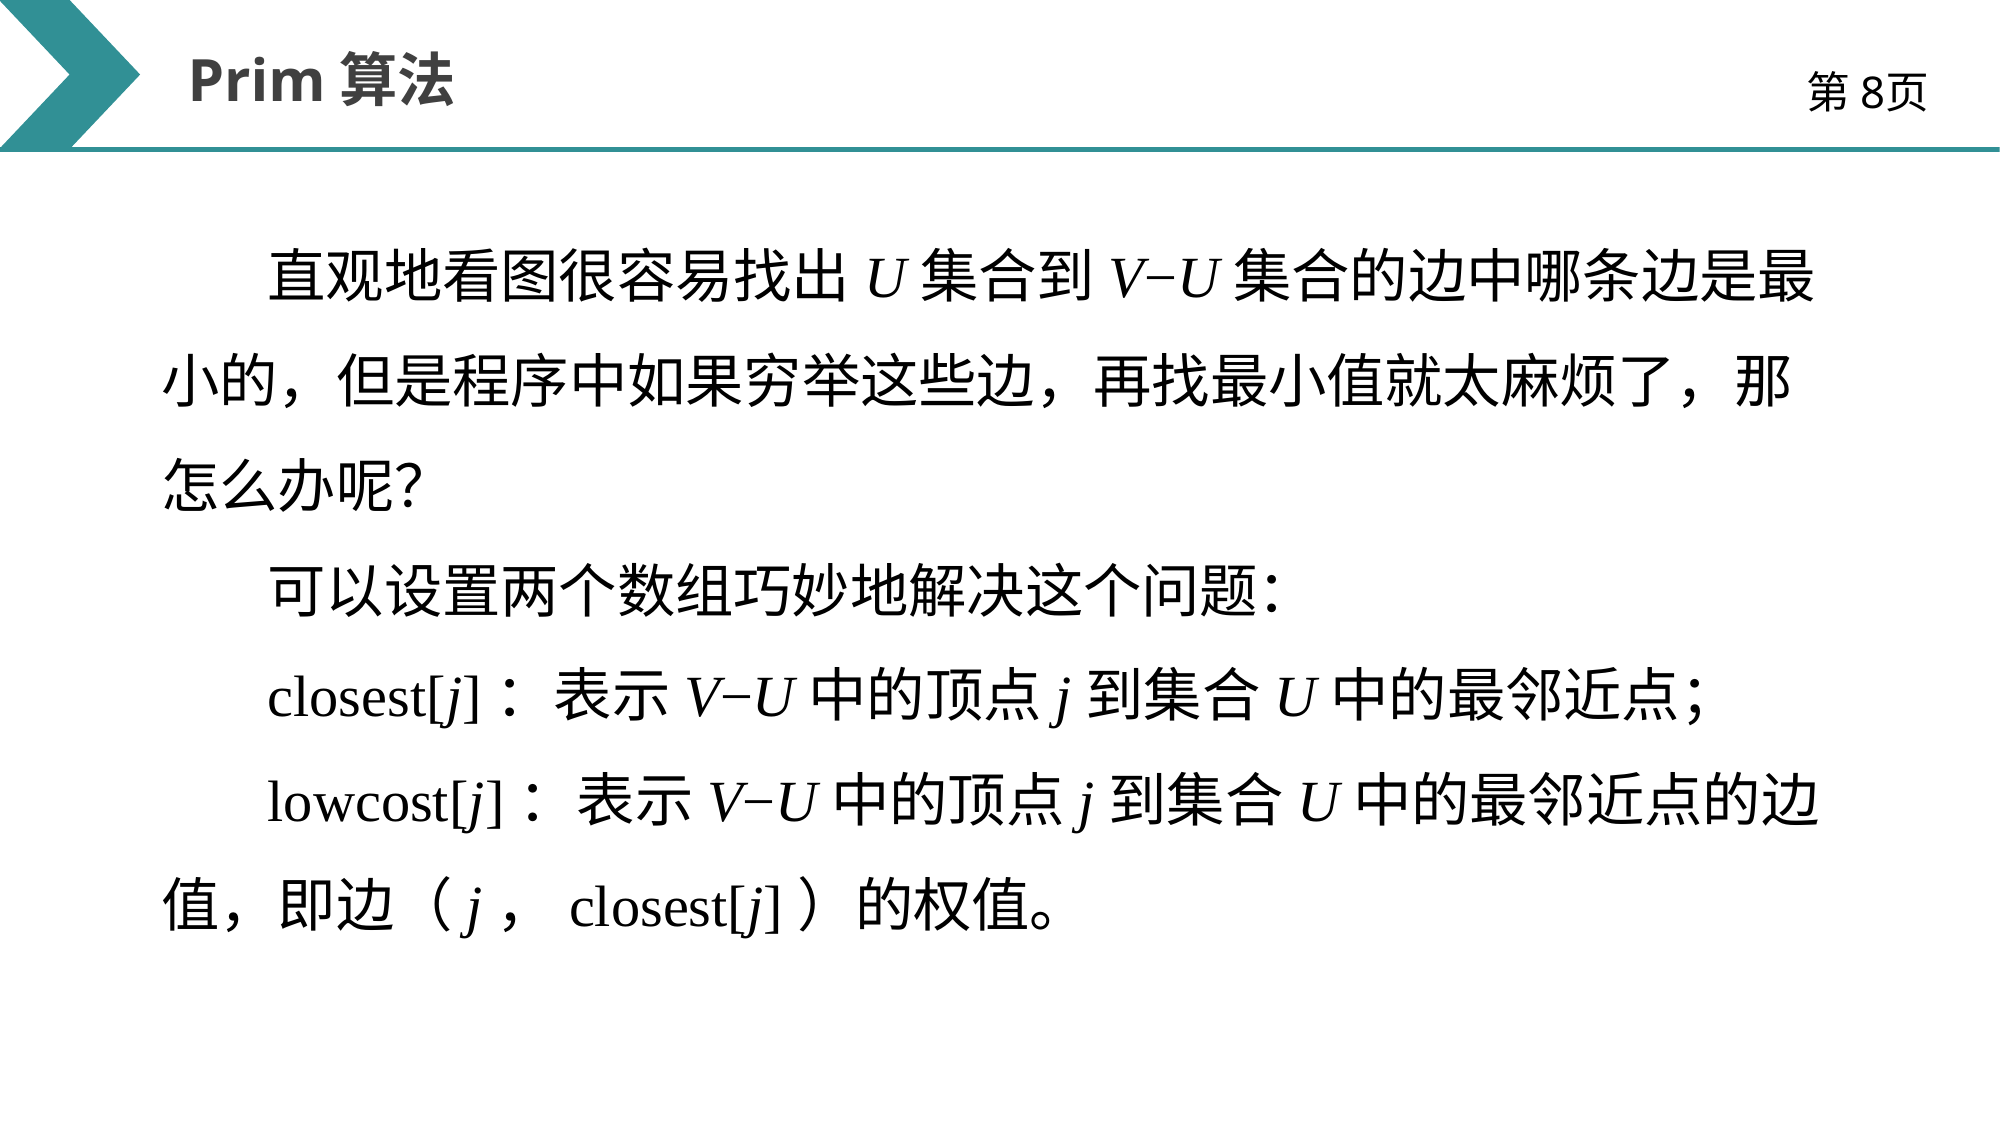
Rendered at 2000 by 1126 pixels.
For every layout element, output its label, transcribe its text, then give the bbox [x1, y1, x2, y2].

text_box [0, 0, 142, 148]
text_box Prim算法 [173, 35, 823, 121]
text_box 直观地看图很容易找出U集合到V−U集合的边中哪条边是最小的，但是程序中如果穷举这些边，再找最小值就太麻烦了，那怎么办呢？ 可以设置两个数组巧妙地解决这个问题： closest[j]：表示V−U中的顶点j到集合U中的最邻近点； lowcost[j]：表示V−U中的顶点j到集合U中的最邻近点的边值，即边（j，closest[j]）的权值。 [146, 196, 1855, 946]
